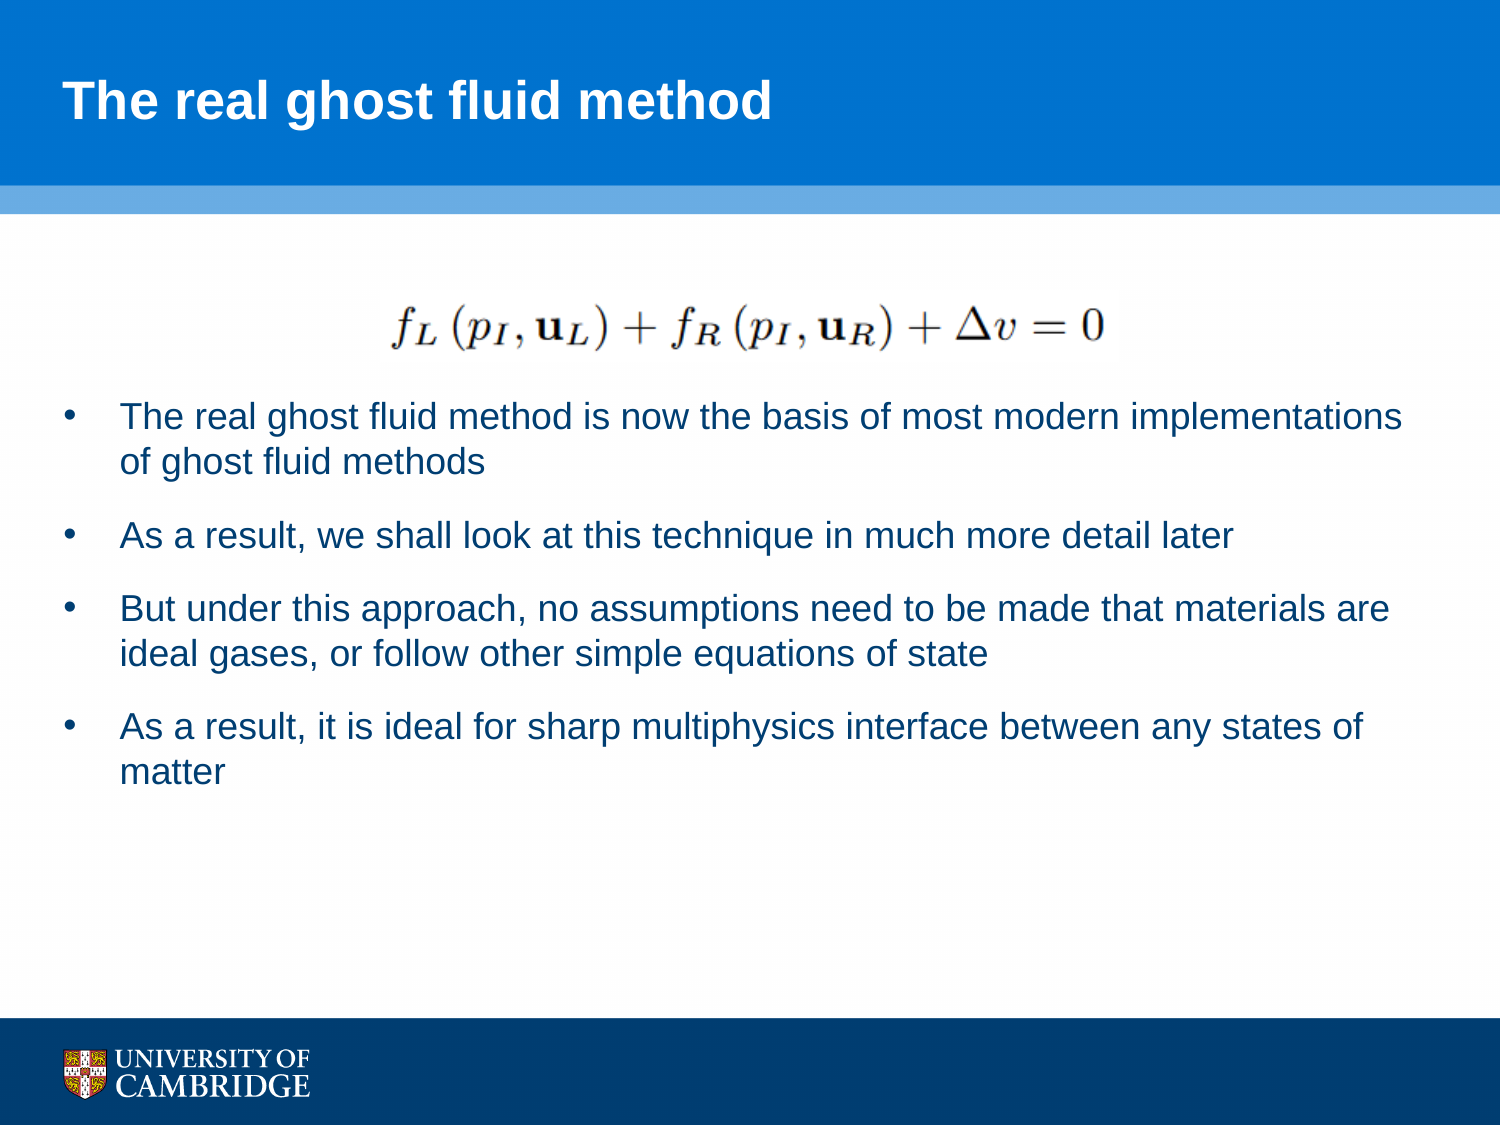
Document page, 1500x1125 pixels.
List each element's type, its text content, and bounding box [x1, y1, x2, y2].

picture [0, 0, 1500, 1125]
title The real ghost fluid method [63, 65, 1437, 135]
list The real ghost fluid method is now the basis of most modern implementations of ghost fluid methods As a result, we shall look at this technique in much more detail later But under this approach, no assumptions need to be made that materials are ideal gases, or follow other simple equations of state As a result, it is ideal for sharp multiphysics interface between any states of matter [63, 392, 1437, 1060]
